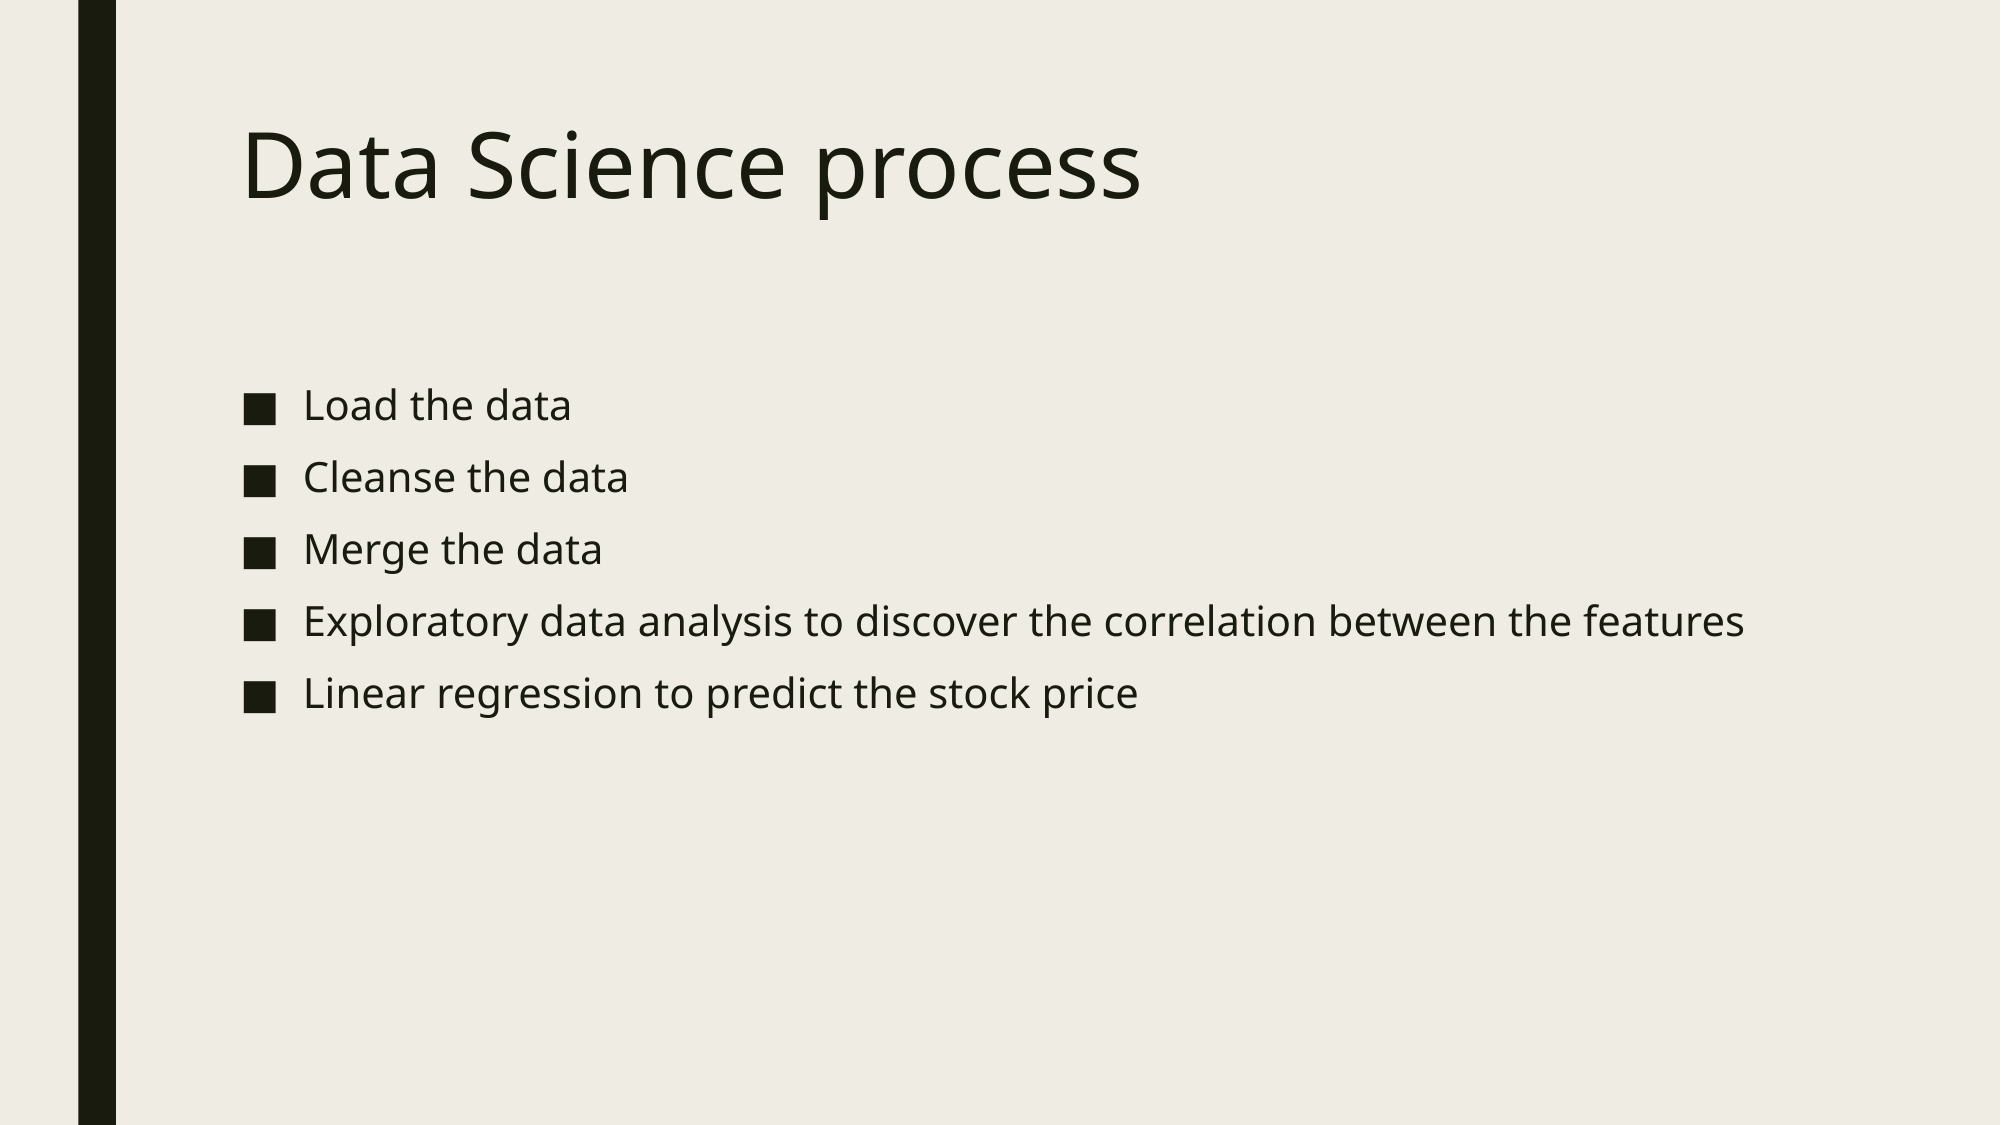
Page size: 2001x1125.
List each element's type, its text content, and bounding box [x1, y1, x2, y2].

title Data Science process [225, 112, 1800, 357]
list Load the data Cleanse the data Merge the data Exploratory data analysis to discover the correlation between the features Linear regression to predict the stock price [225, 375, 1800, 963]
